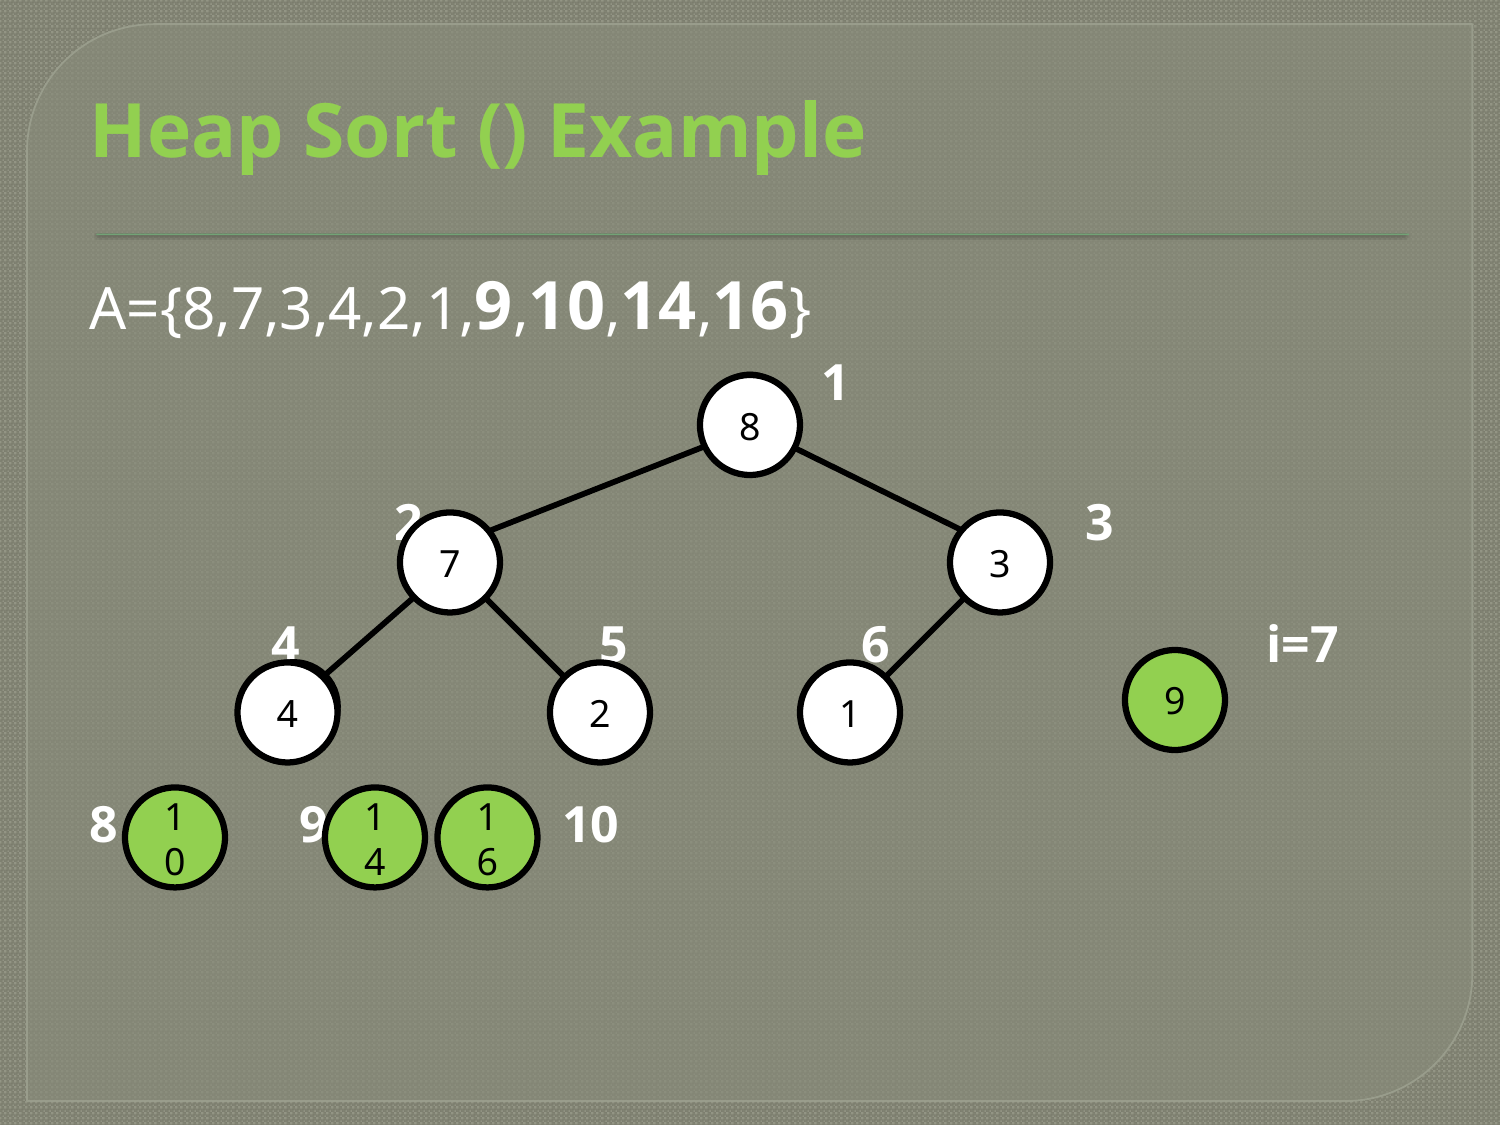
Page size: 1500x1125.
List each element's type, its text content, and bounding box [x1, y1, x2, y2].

text_box 3 [946, 509, 1054, 616]
list Heap Sort () Example A={8,7,3,4,2,1,9,10,14,16} 1 2 3 4 5 6 i=7 8 9 10 [75, 75, 1425, 1013]
text_box 14 [321, 784, 429, 891]
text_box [476, 588, 574, 687]
text_box 9 [1121, 646, 1229, 754]
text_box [826, 388, 924, 587]
text_box 1 [796, 659, 904, 766]
text_box 2 [546, 659, 654, 766]
text_box 16 [434, 784, 541, 891]
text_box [876, 588, 974, 687]
text_box 8 [696, 371, 804, 479]
text_box 7 [396, 509, 504, 616]
text_box 4 [234, 659, 341, 766]
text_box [330, 582, 418, 682]
text_box 10 [121, 784, 229, 891]
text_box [551, 363, 649, 612]
